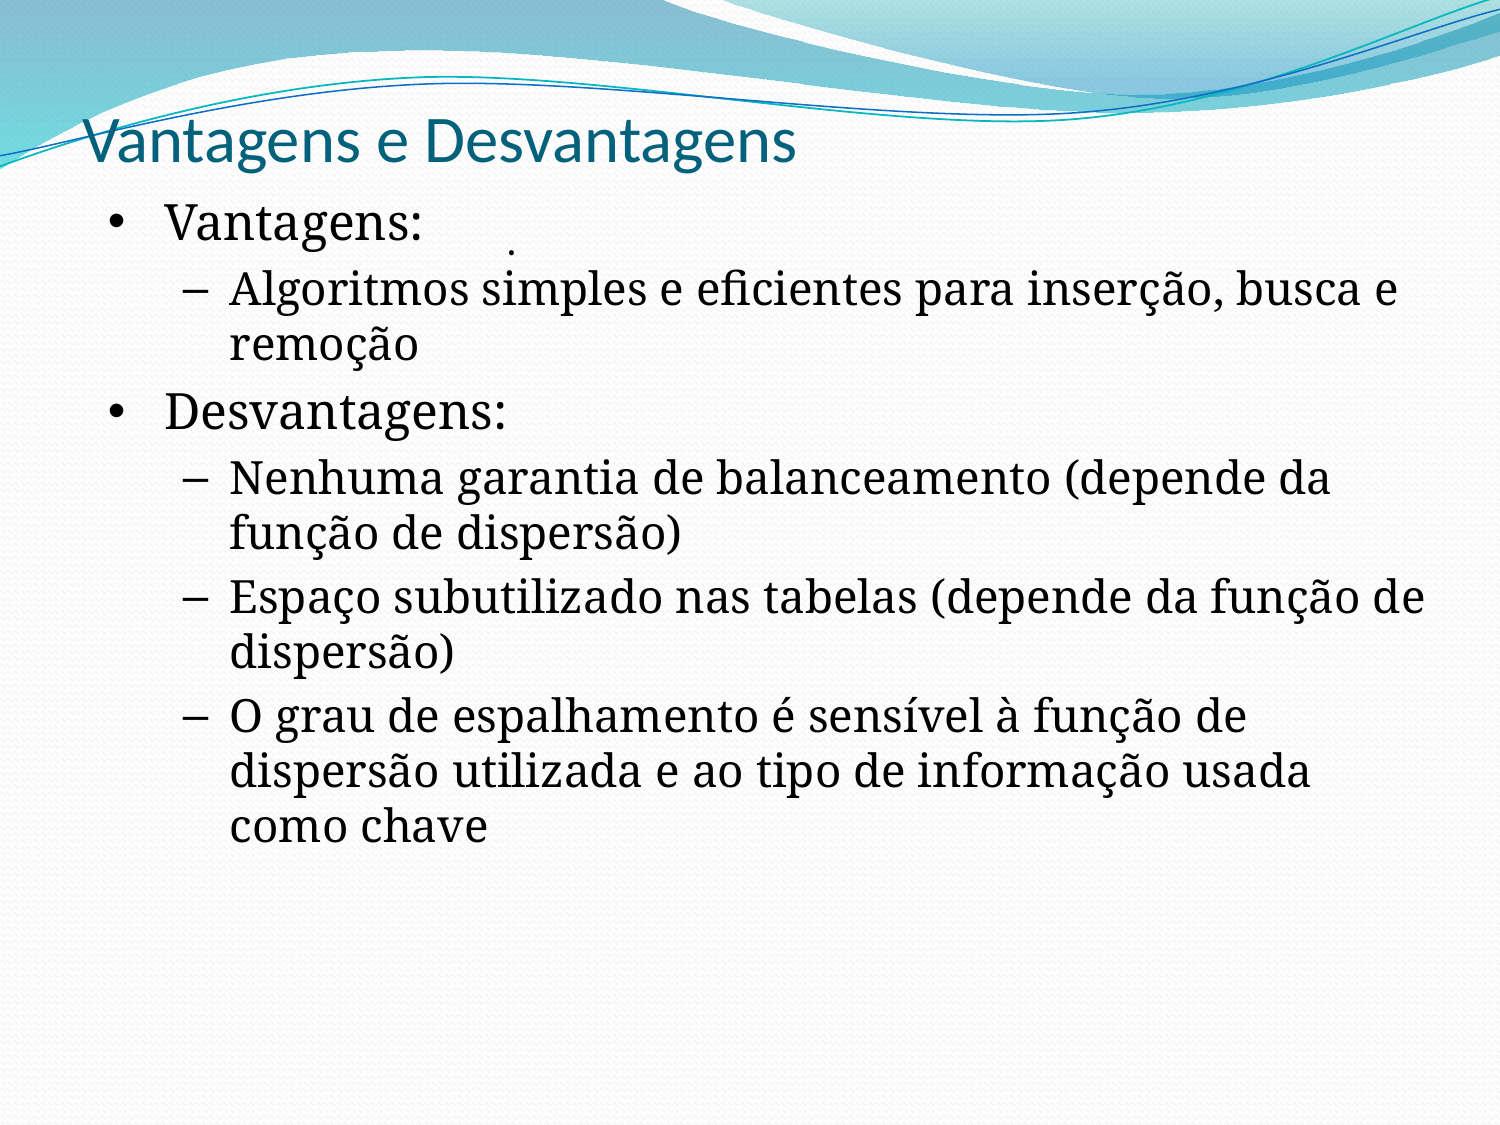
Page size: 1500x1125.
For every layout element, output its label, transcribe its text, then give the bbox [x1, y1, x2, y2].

title Vantagens e Desvantagens [82, 35, 1432, 176]
text_box Vantagens: Algoritmos simples e eficientes para inserção, busca e remoção Desvantagens: Nenhuma garantia de balanceamento (depende da função de dispersão) Espaço subutilizado nas tabelas (depende da função de dispersão) O grau de espalhamento é sensível à função de dispersão utilizada e ao tipo de informação usada como chave [92, 183, 1443, 964]
